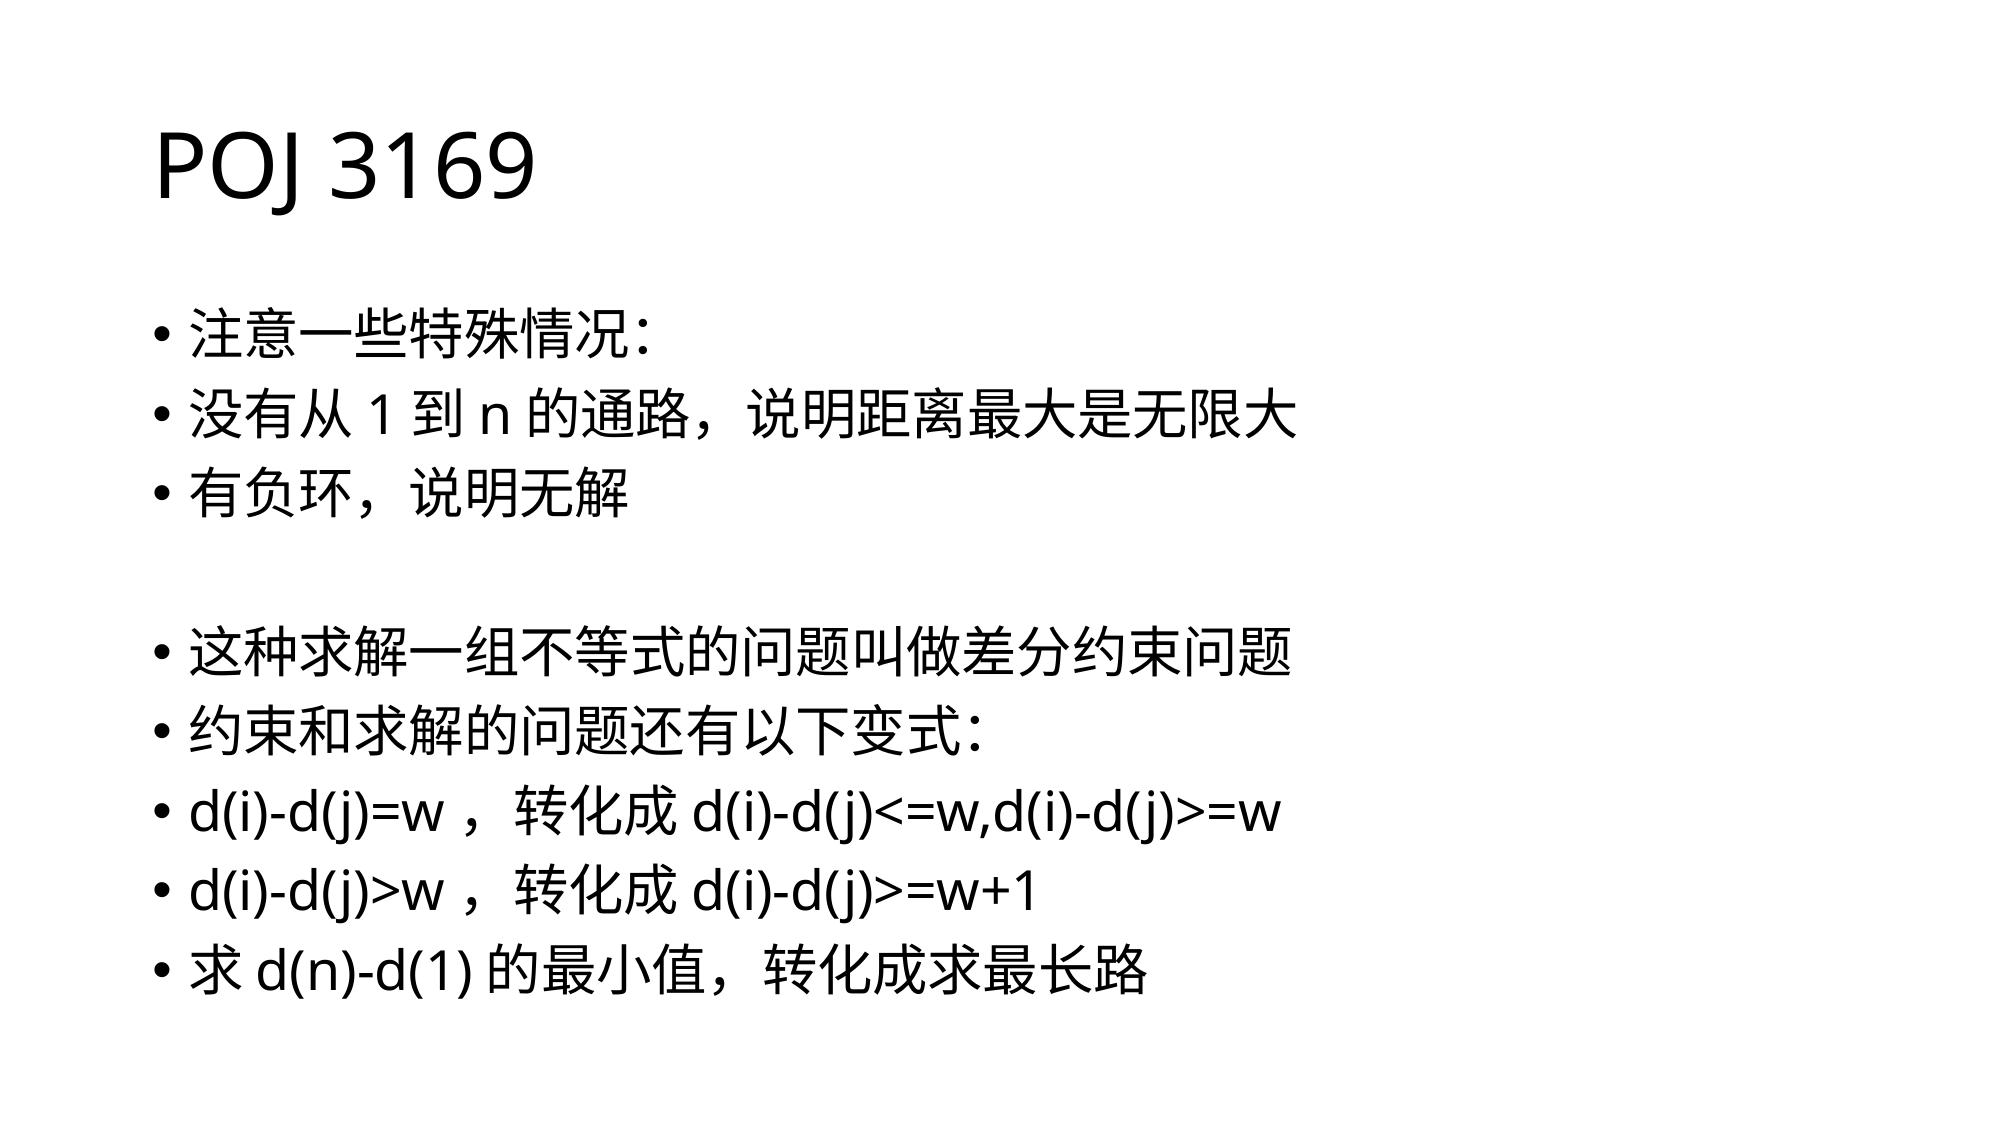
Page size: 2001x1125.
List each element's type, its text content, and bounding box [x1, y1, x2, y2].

list 注意一些特殊情况： 没有从1到n的通路，说明距离最大是无限大 有负环，说明无解 这种求解一组不等式的问题叫做差分约束问题 约束和求解的问题还有以下变式： d(i)-d(j)=w，转化成d(i)-d(j)<=w,d(i)-d(j)>=w d(i)-d(j)>w，转化成d(i)-d(j)>=w+1 求d(n)-d(1)的最小值，转化成求最长路 [137, 299, 1863, 1014]
title POJ 3169 [137, 59, 1863, 278]
